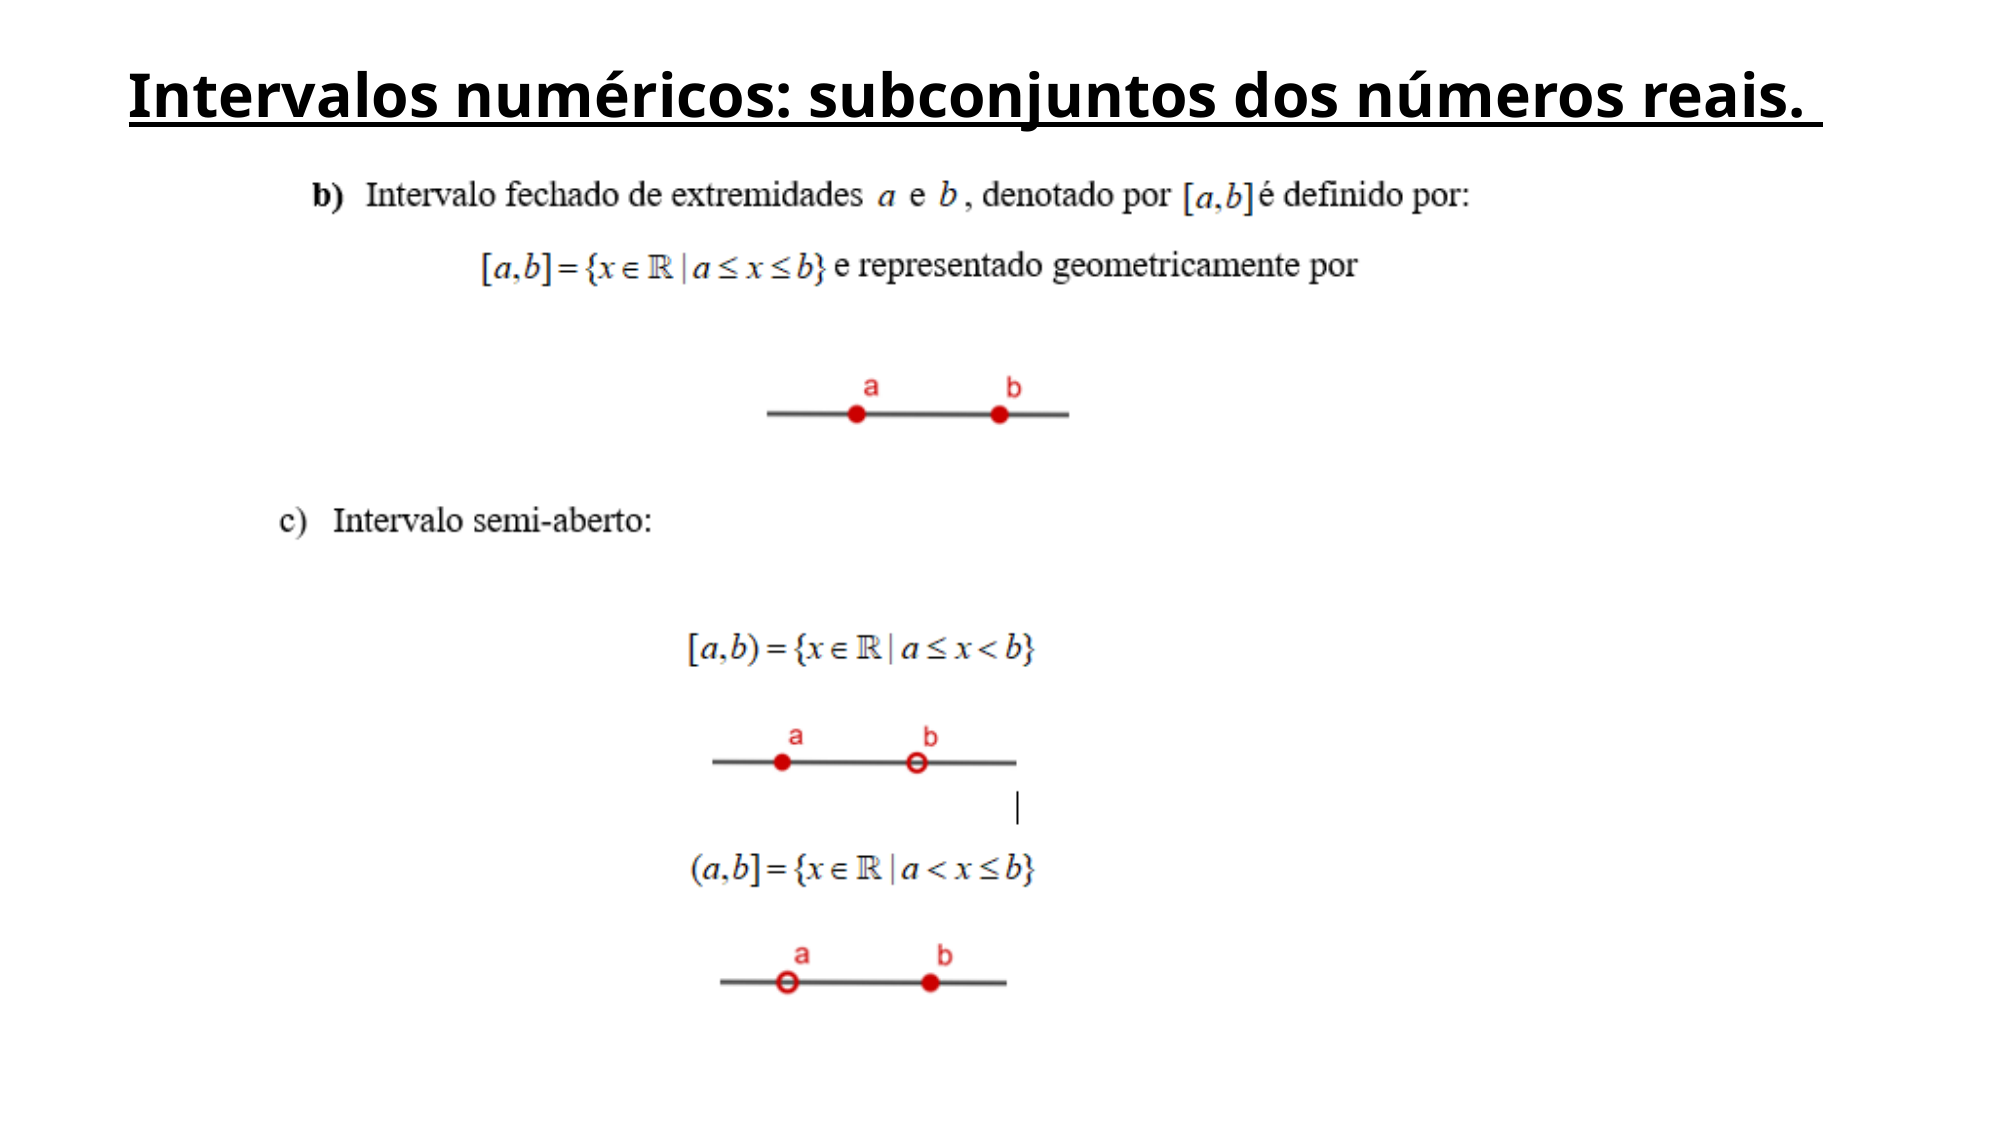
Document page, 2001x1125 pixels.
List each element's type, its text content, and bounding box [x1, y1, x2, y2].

picture [249, 154, 1541, 1045]
title Intervalos numéricos: subconjuntos dos números reais. [113, 25, 1839, 244]
